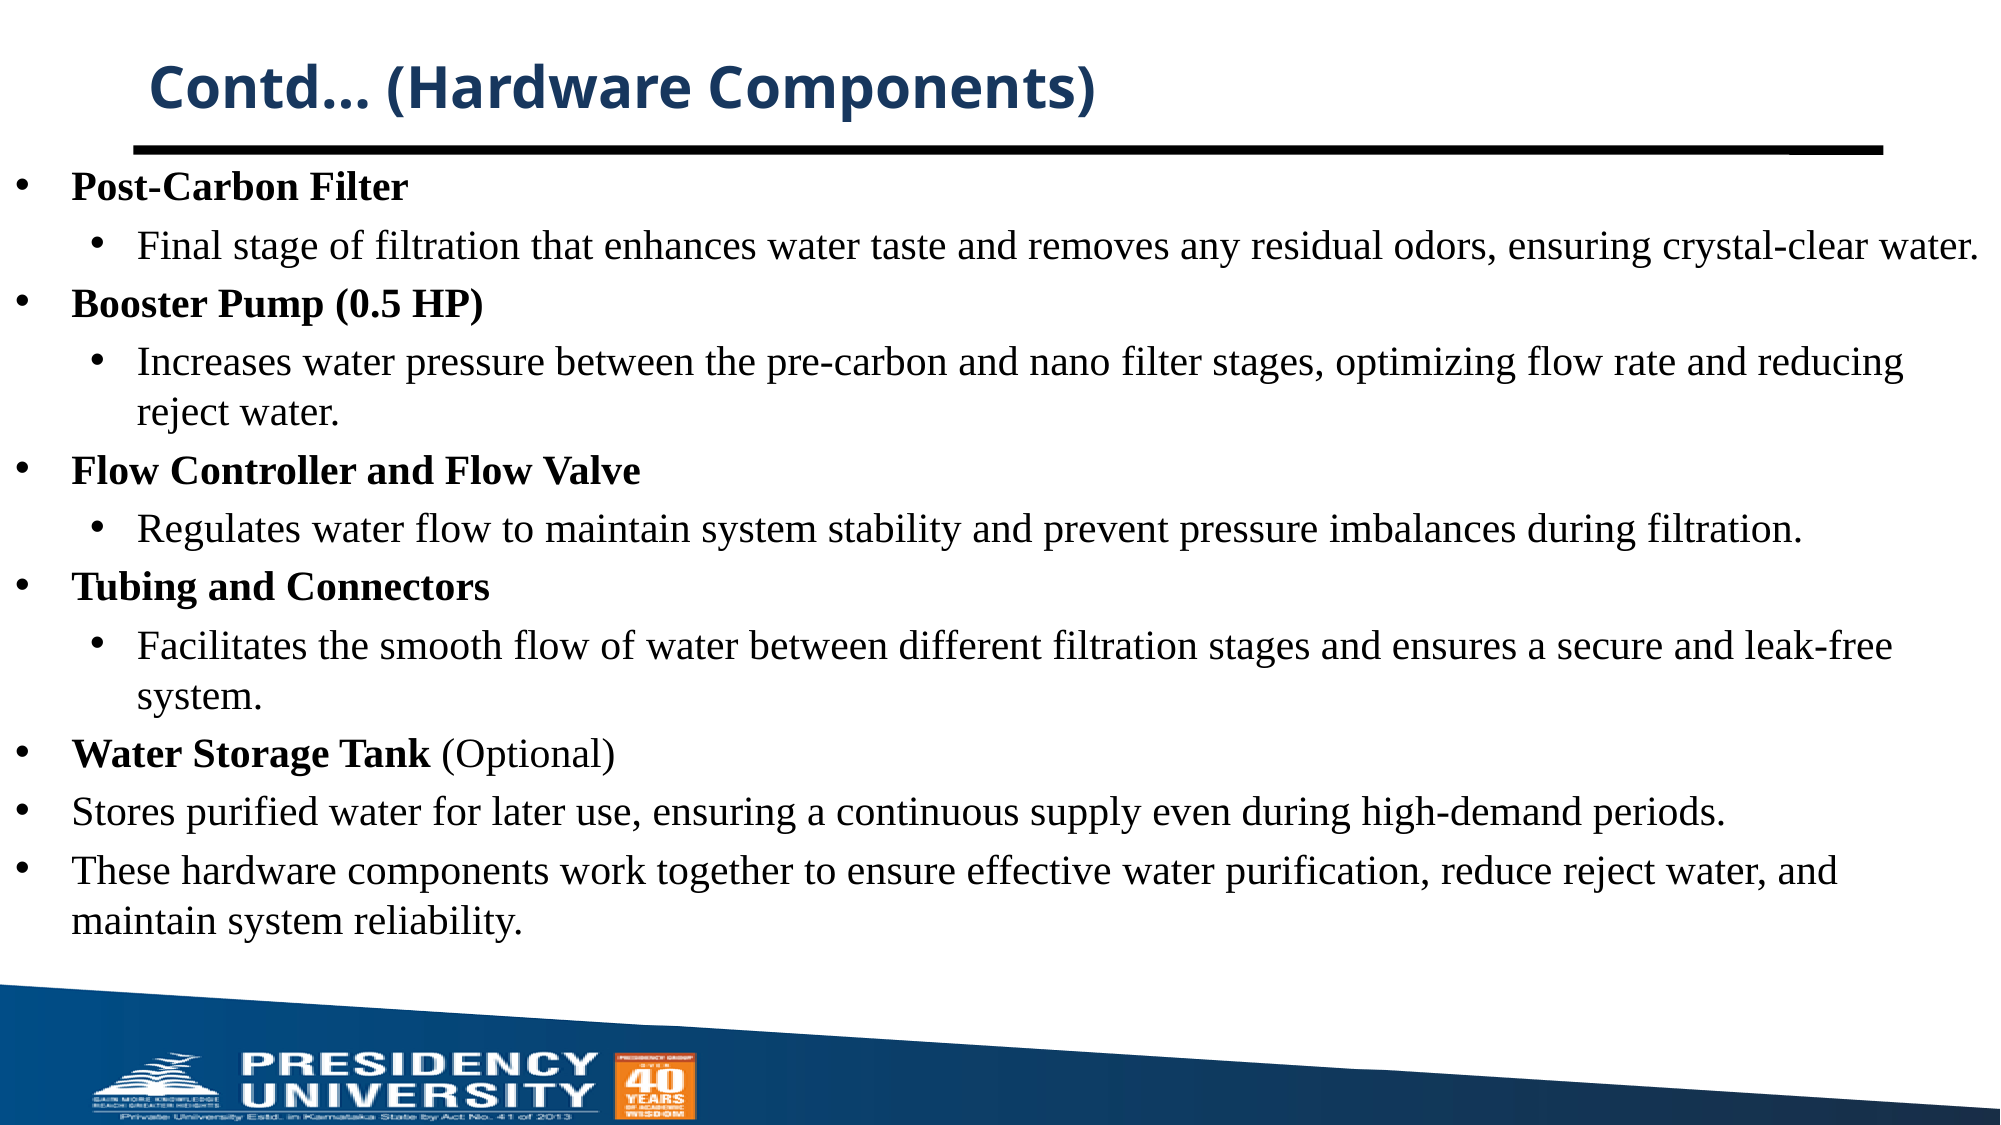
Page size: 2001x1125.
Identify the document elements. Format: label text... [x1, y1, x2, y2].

list Post-Carbon Filter Final stage of filtration that enhances water taste and removes any residual odors, ensuring crystal-clear water. Booster Pump (0.5 HP) Increases water pressure between the pre-carbon and nano filter stages, optimizing flow rate and reducing reject water. Flow Controller and Flow Valve Regulates water flow to maintain system stability and prevent pressure imbalances during filtration. Tubing and Connectors Facilitates the smooth flow of water between different filtration stages and ensures a secure and leak-free system. Water Storage Tank (Optional) Stores purified water for later use, ensuring a continuous supply even during high-demand periods. These hardware components work together to ensure effective water purification, reduce reject water, and maintain system reliability. [0, 151, 2000, 1054]
picture [0, 1054, 2000, 1125]
title Contd… (Hardware Components) [133, 45, 1884, 125]
